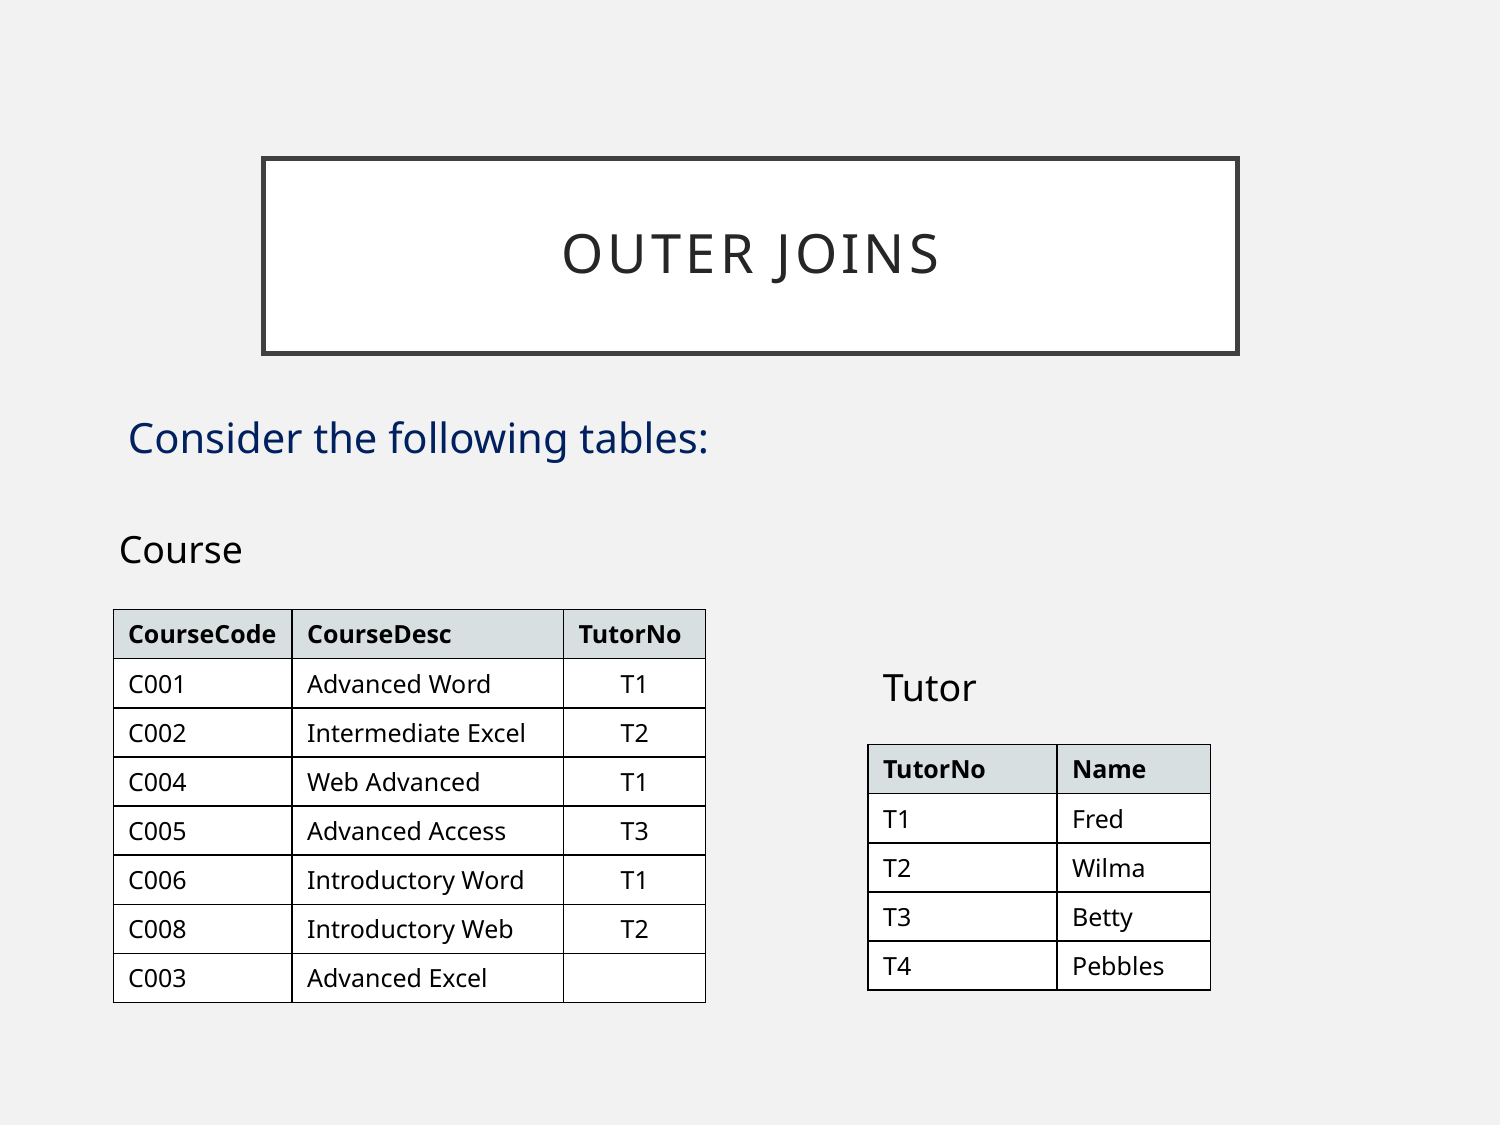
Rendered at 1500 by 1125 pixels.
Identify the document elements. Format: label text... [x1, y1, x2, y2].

table_cell Advanced Access [293, 807, 563, 854]
table_cell Introductory Web [293, 905, 563, 953]
table_cell T3 [564, 807, 705, 854]
table_cell T2 [564, 905, 705, 953]
table_cell Intermediate Excel [293, 709, 563, 756]
table_cell T1 [564, 856, 705, 904]
table_cell C002 [114, 709, 291, 756]
table_cell T1 [564, 758, 705, 805]
table_cell Advanced Word [293, 659, 563, 707]
title Outer Joins [261, 156, 1240, 356]
table_cell C003 [114, 954, 291, 1002]
table_header TutorNo [564, 610, 705, 658]
table_header Name [1058, 745, 1210, 793]
table_header CourseDesc [293, 610, 563, 658]
table_cell T1 [564, 659, 705, 707]
table_cell Pebbles [1058, 942, 1210, 989]
table_cell C001 [114, 659, 291, 707]
table_cell T4 [869, 942, 1056, 989]
table_cell Web Advanced [293, 758, 563, 805]
table_cell T2 [869, 844, 1056, 891]
table_cell [564, 954, 705, 1002]
table_cell Betty [1058, 893, 1210, 940]
table_cell T2 [564, 709, 705, 756]
table_cell C005 [114, 807, 291, 854]
table_cell T3 [869, 893, 1056, 940]
table_cell C008 [114, 905, 291, 953]
table_cell Introductory Word [293, 856, 563, 904]
table_cell C006 [114, 856, 291, 904]
table_cell Wilma [1058, 844, 1210, 891]
table_cell C004 [114, 758, 291, 805]
table_header TutorNo [869, 745, 1056, 793]
table_cell Fred [1058, 794, 1210, 842]
table_header CourseCode [114, 610, 291, 658]
text_box Tutor [868, 656, 1187, 717]
table_cell T1 [869, 794, 1056, 842]
table_cell Advanced Excel [293, 954, 563, 1002]
text_box Course [103, 518, 423, 579]
list Consider the following tables: [112, 409, 1463, 505]
